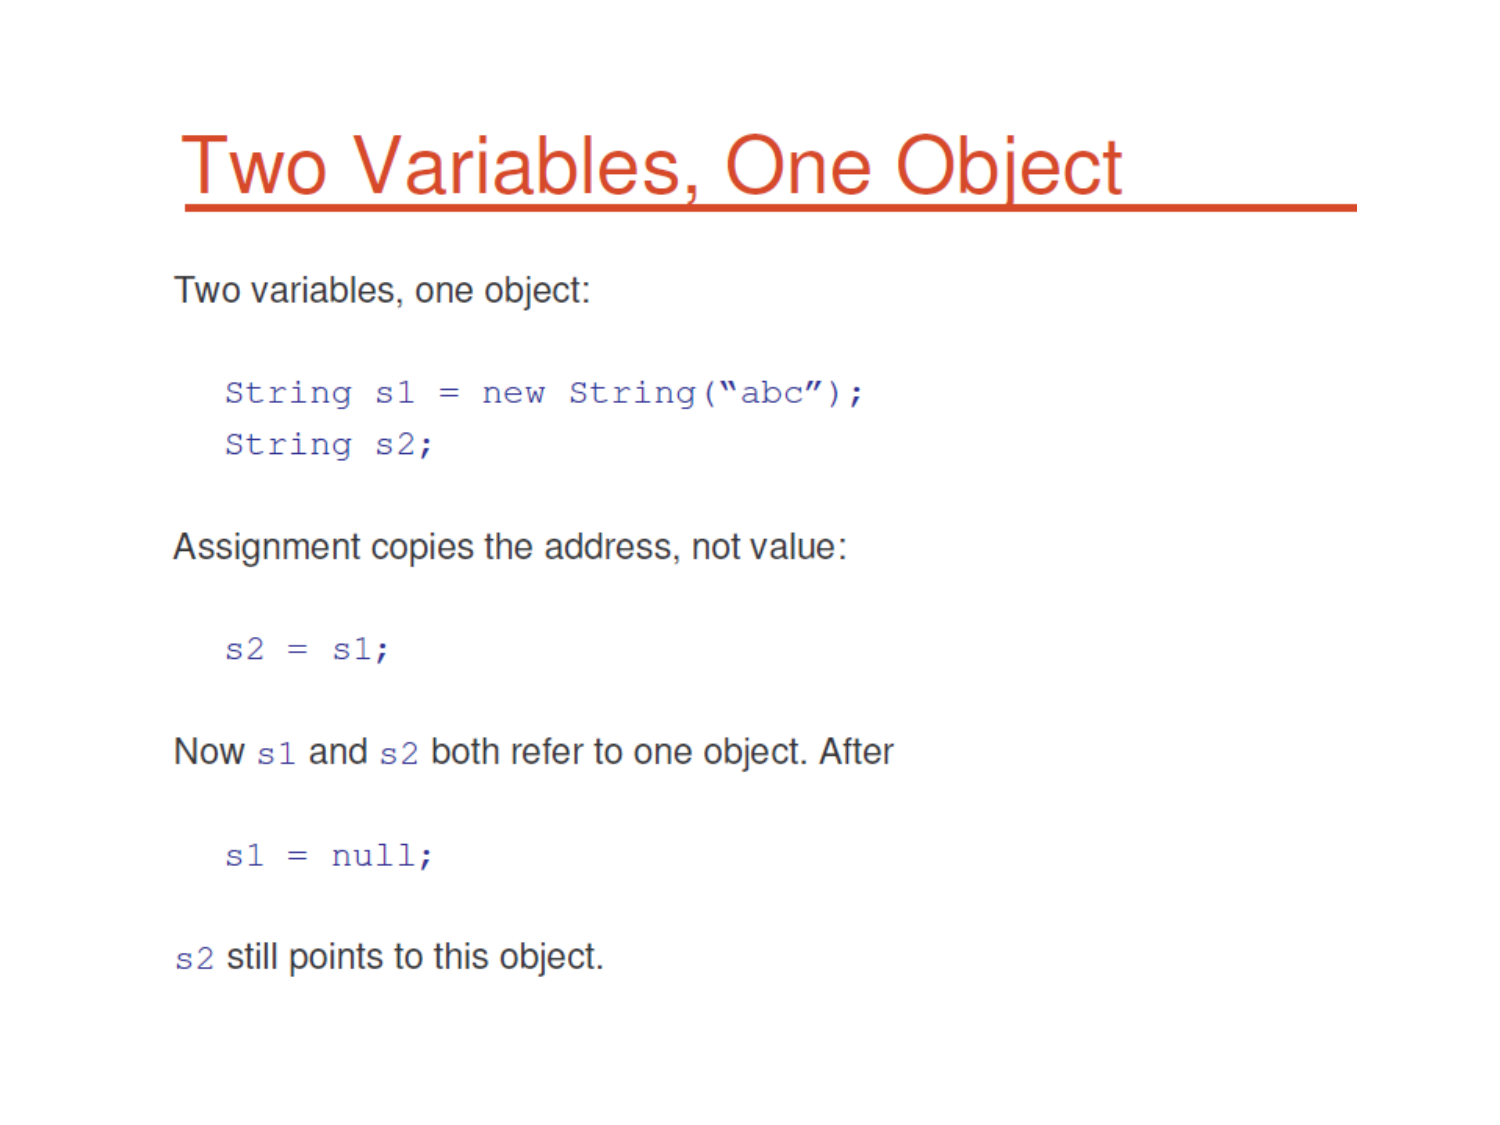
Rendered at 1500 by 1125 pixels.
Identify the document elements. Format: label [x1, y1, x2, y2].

picture [143, 123, 1357, 1002]
